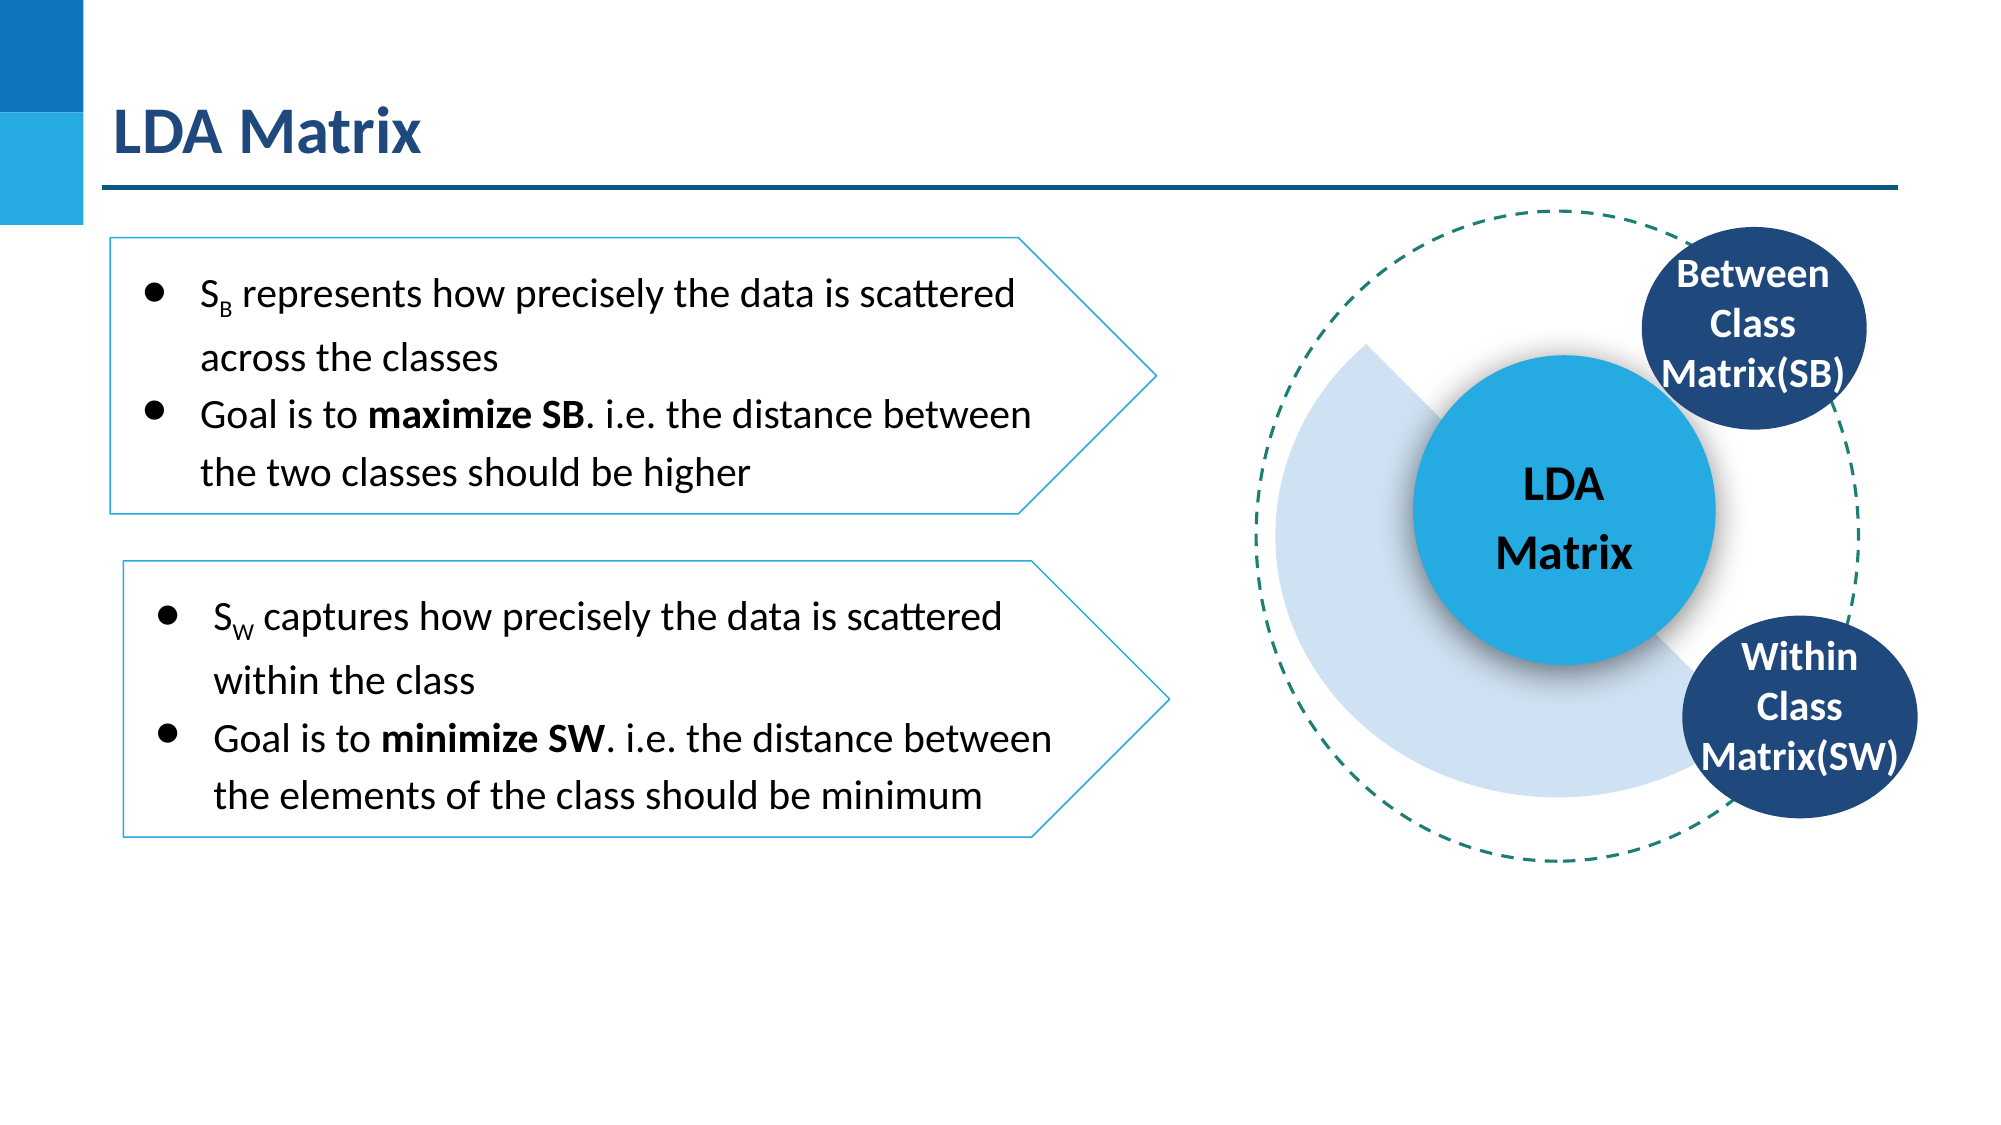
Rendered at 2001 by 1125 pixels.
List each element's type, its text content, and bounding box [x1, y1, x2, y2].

text_box SW captures how precisely the data is scattered within the class Goal is to minimize SW. i.e. the distance between the elements of the class should be minimum [123, 560, 1170, 838]
text_box SB represents how precisely the data is scattered across the classes Goal is to maximize SB. i.e. the distance between the two classes should be higher [110, 237, 1157, 514]
text_box [1726, 226, 1782, 230]
text_box Within Class Matrix(SW) [1888, 613, 1918, 794]
text_box LDA Matrix [111, 84, 1236, 171]
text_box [1231, 234, 1883, 838]
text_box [1412, 354, 1716, 666]
